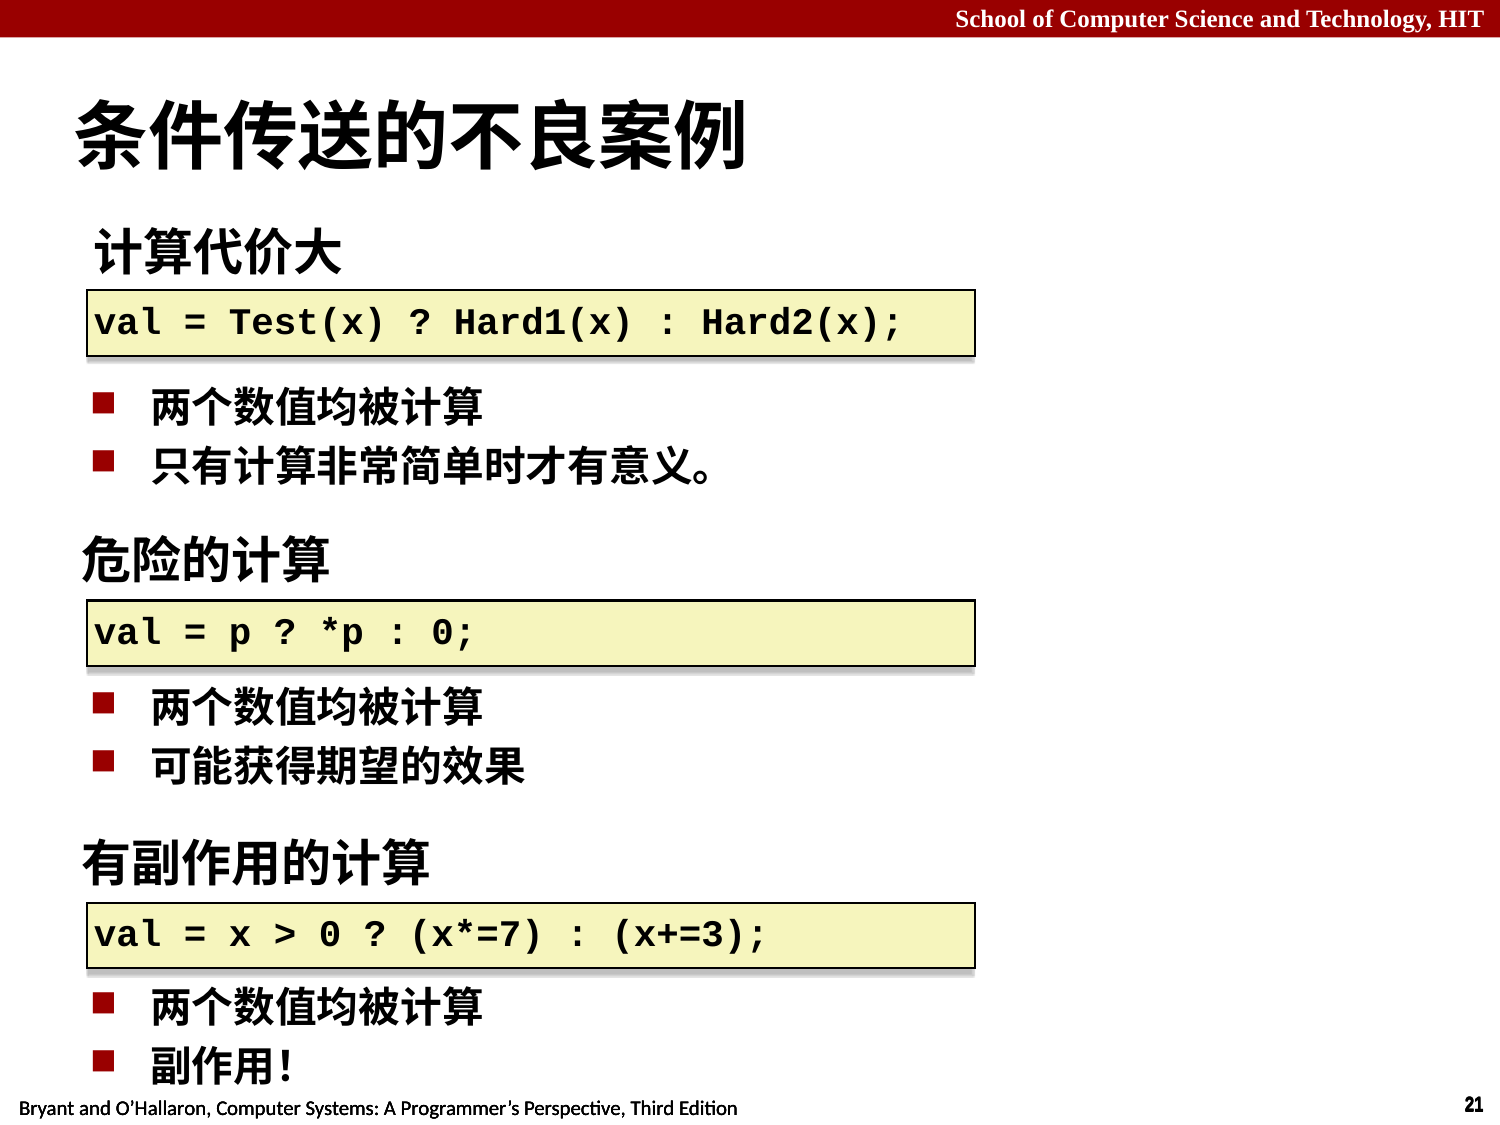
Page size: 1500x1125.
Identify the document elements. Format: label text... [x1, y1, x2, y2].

text_box 有副作用的计算 [75, 825, 850, 898]
text_box val = x > 0 ? (x*=7) : (x+=3); [87, 902, 975, 969]
text_box 两个数值均被计算 可能获得期望的效果 [87, 675, 975, 788]
text_box 两个数值均被计算 只有计算非常简单时才有意义。 [87, 374, 975, 513]
text_box val = Test(x) ? Hard1(x) : Hard2(x); [87, 290, 975, 356]
text_box 两个数值均被计算 副作用！ [87, 977, 975, 1100]
title 条件传送的不良案例 [58, 71, 1500, 197]
text_box 危险的计算 [75, 522, 850, 596]
list [64, 330, 1476, 1088]
text_box val = p ? *p : 0; [87, 600, 975, 666]
text_box 计算代价大 [87, 214, 863, 288]
